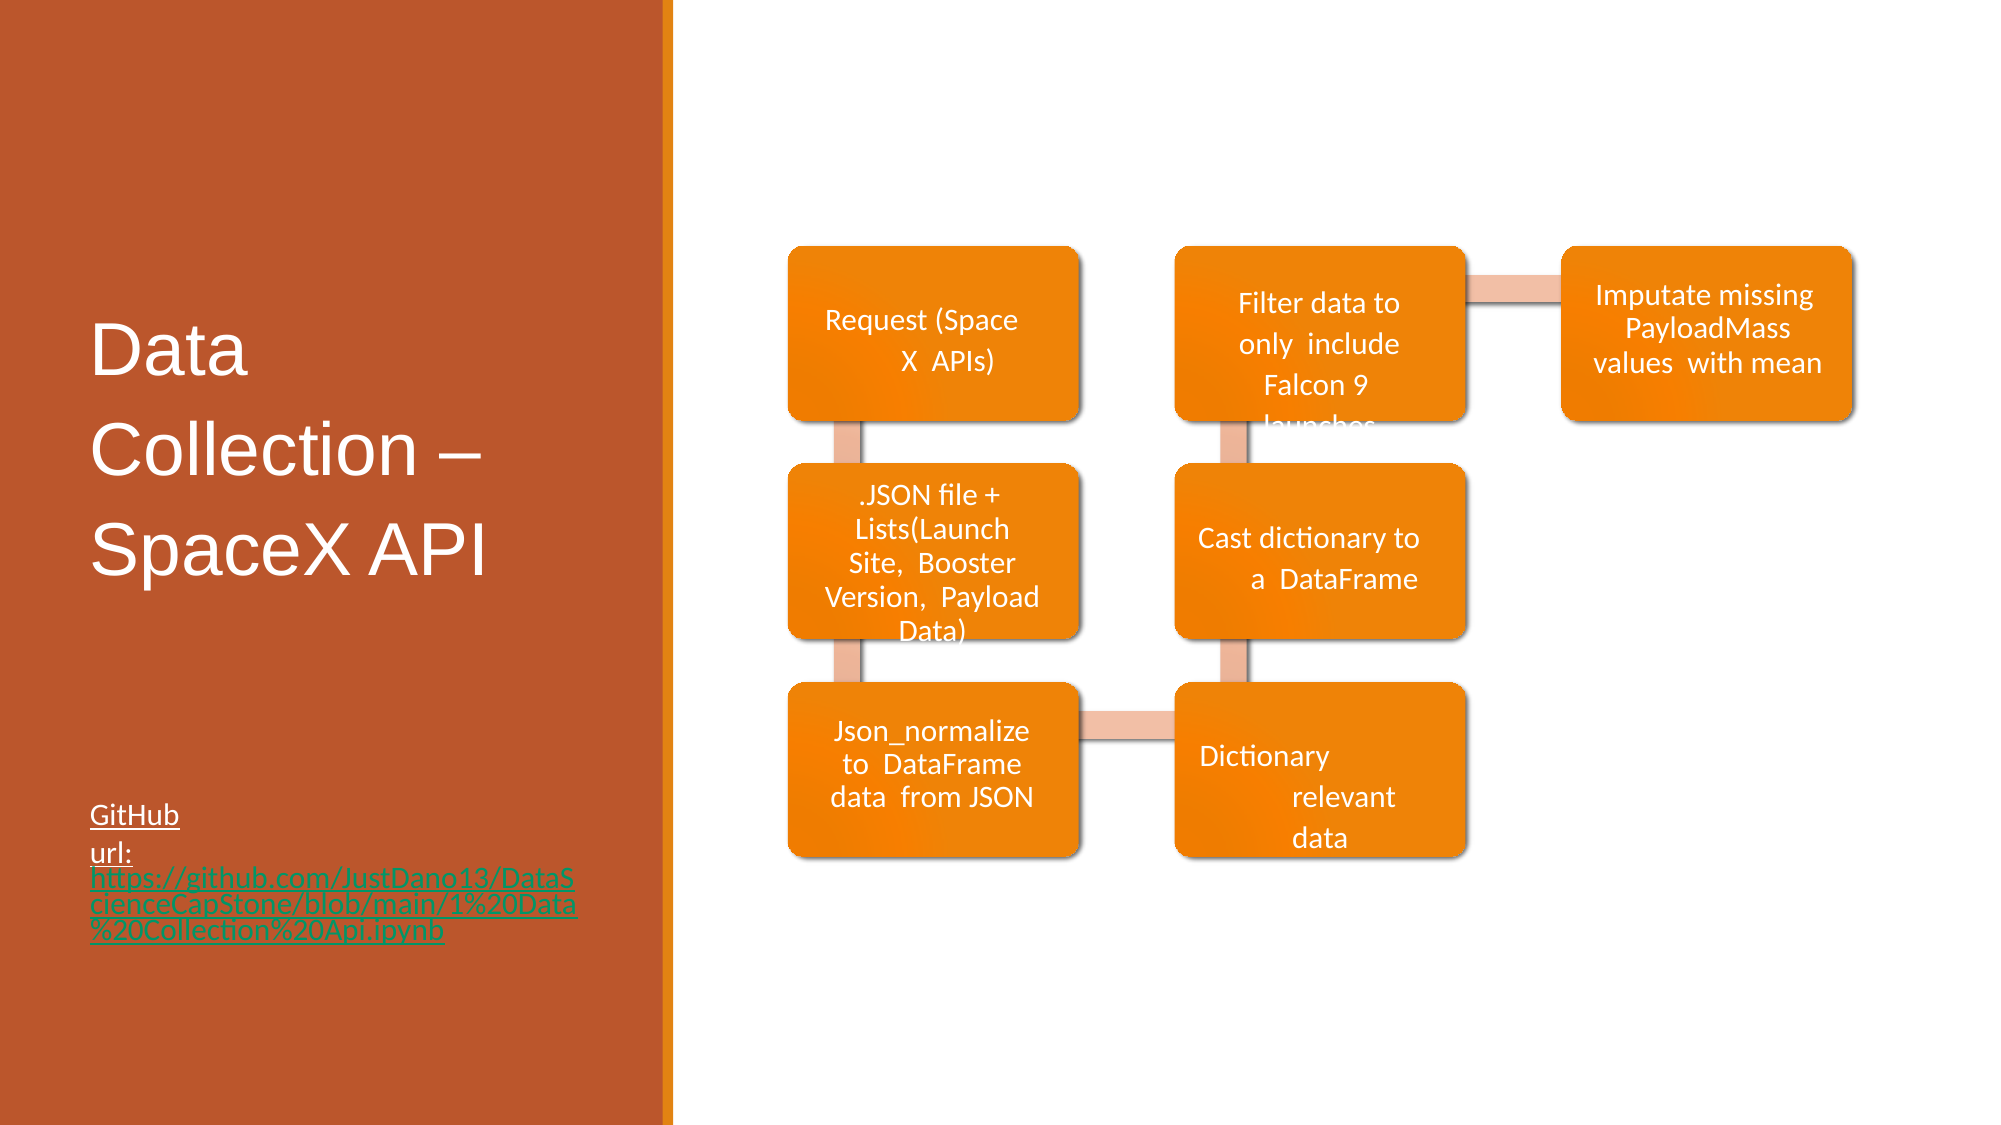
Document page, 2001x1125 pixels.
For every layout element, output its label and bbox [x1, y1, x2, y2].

text_box [784, 242, 1089, 460]
text_box [784, 460, 1089, 678]
text_box [0, 0, 674, 1125]
text_box [1170, 439, 1478, 649]
text_box [784, 678, 1165, 867]
text_box [1557, 242, 1869, 431]
text_box [1170, 242, 1555, 431]
text_box [1170, 655, 1477, 867]
